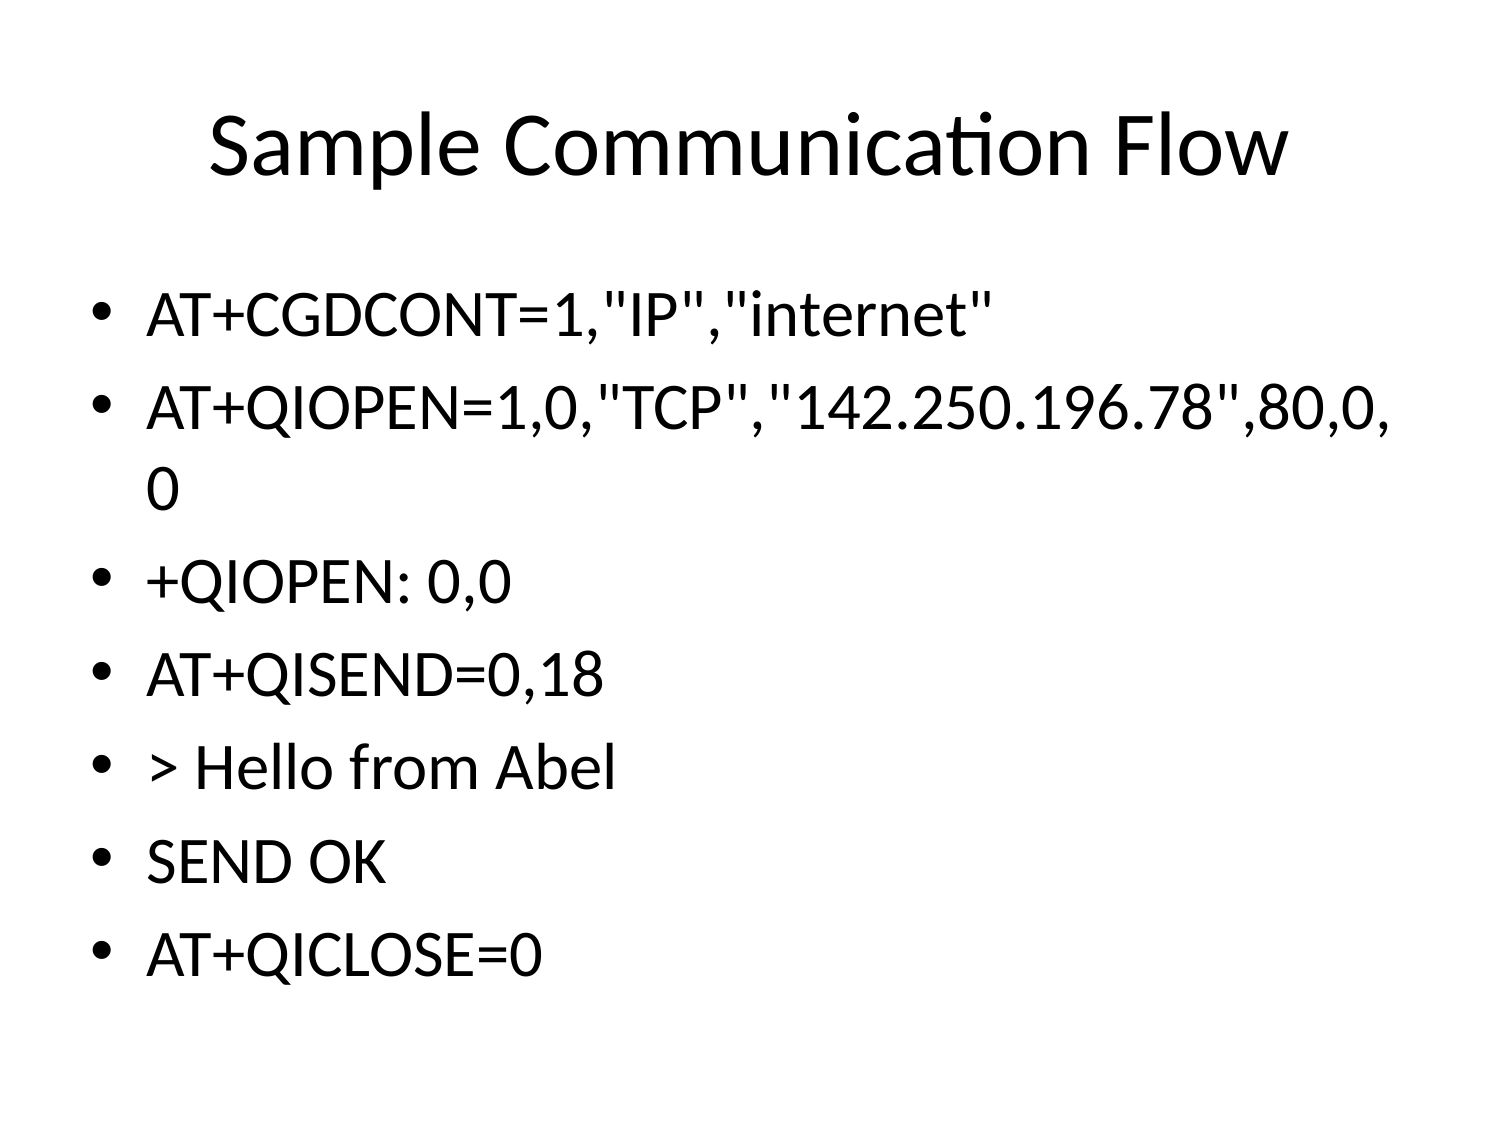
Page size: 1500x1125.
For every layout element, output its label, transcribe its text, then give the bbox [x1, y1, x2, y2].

title Sample Communication Flow [75, 45, 1425, 233]
list AT+CGDCONT=1,"IP","internet" AT+QIOPEN=1,0,"TCP","142.250.196.78",80,0,0 +QIOPEN: 0,0 AT+QISEND=0,18 > Hello from Abel SEND OK AT+QICLOSE=0 [75, 262, 1425, 1005]
